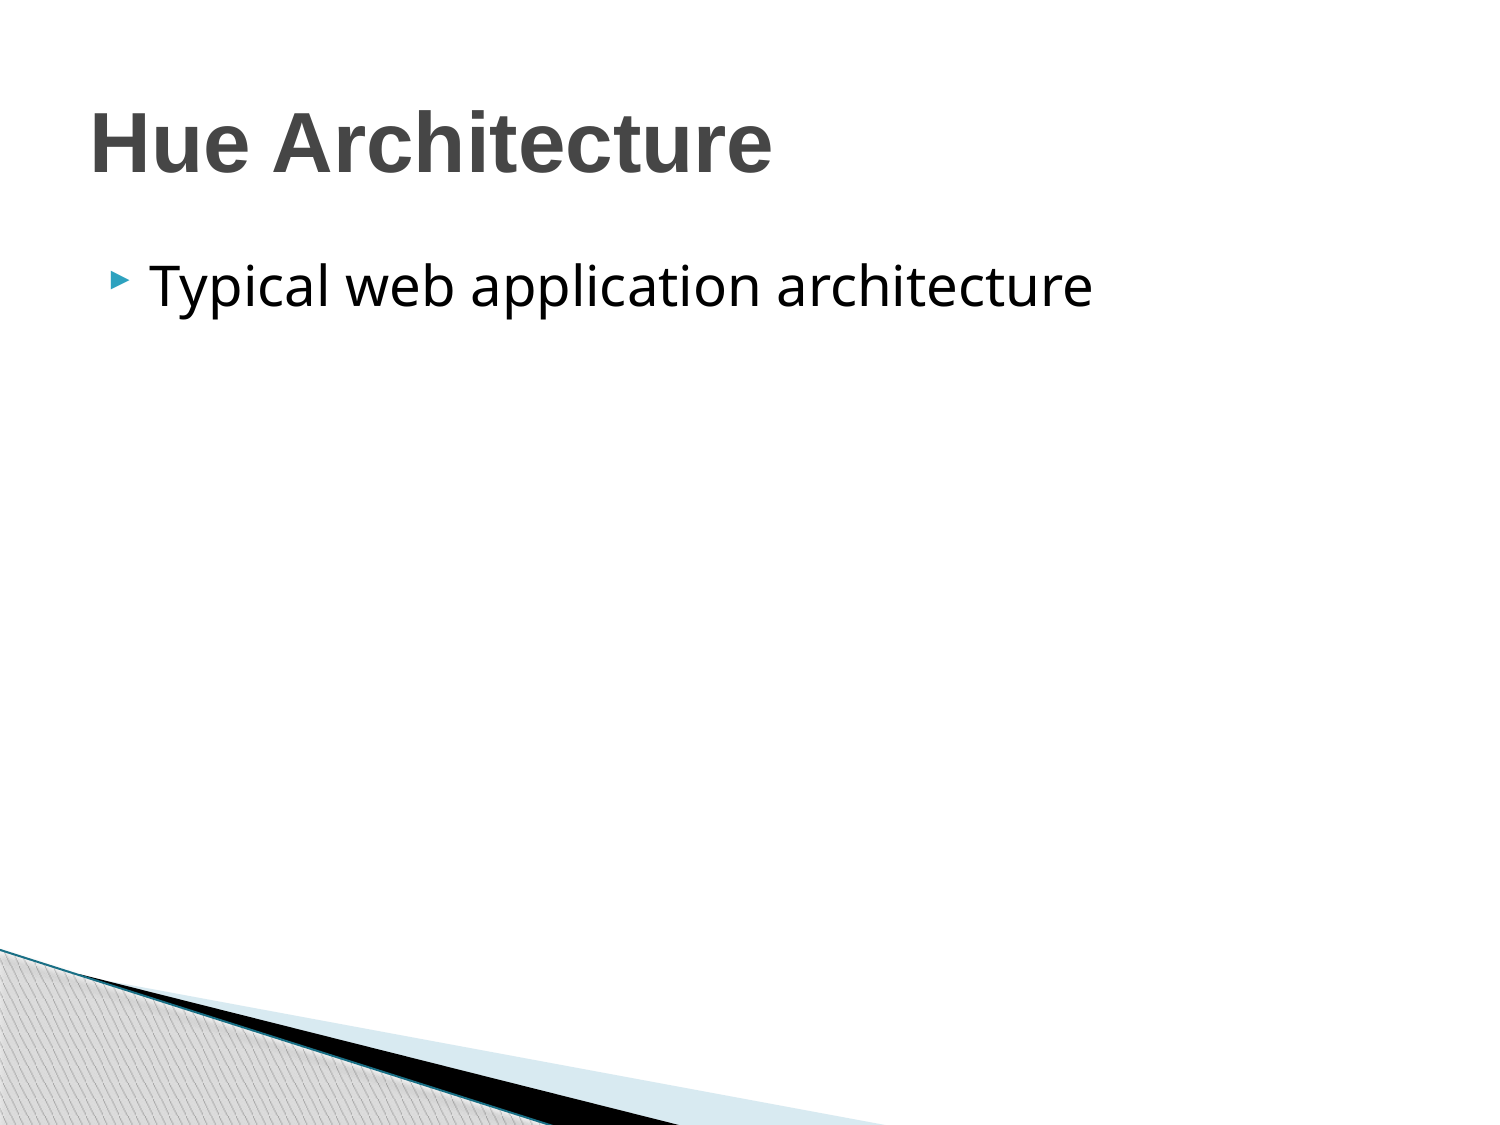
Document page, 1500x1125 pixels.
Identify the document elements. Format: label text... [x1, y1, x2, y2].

list Typical web application architecture [75, 243, 1425, 986]
title Hue Architecture [75, 45, 1425, 233]
